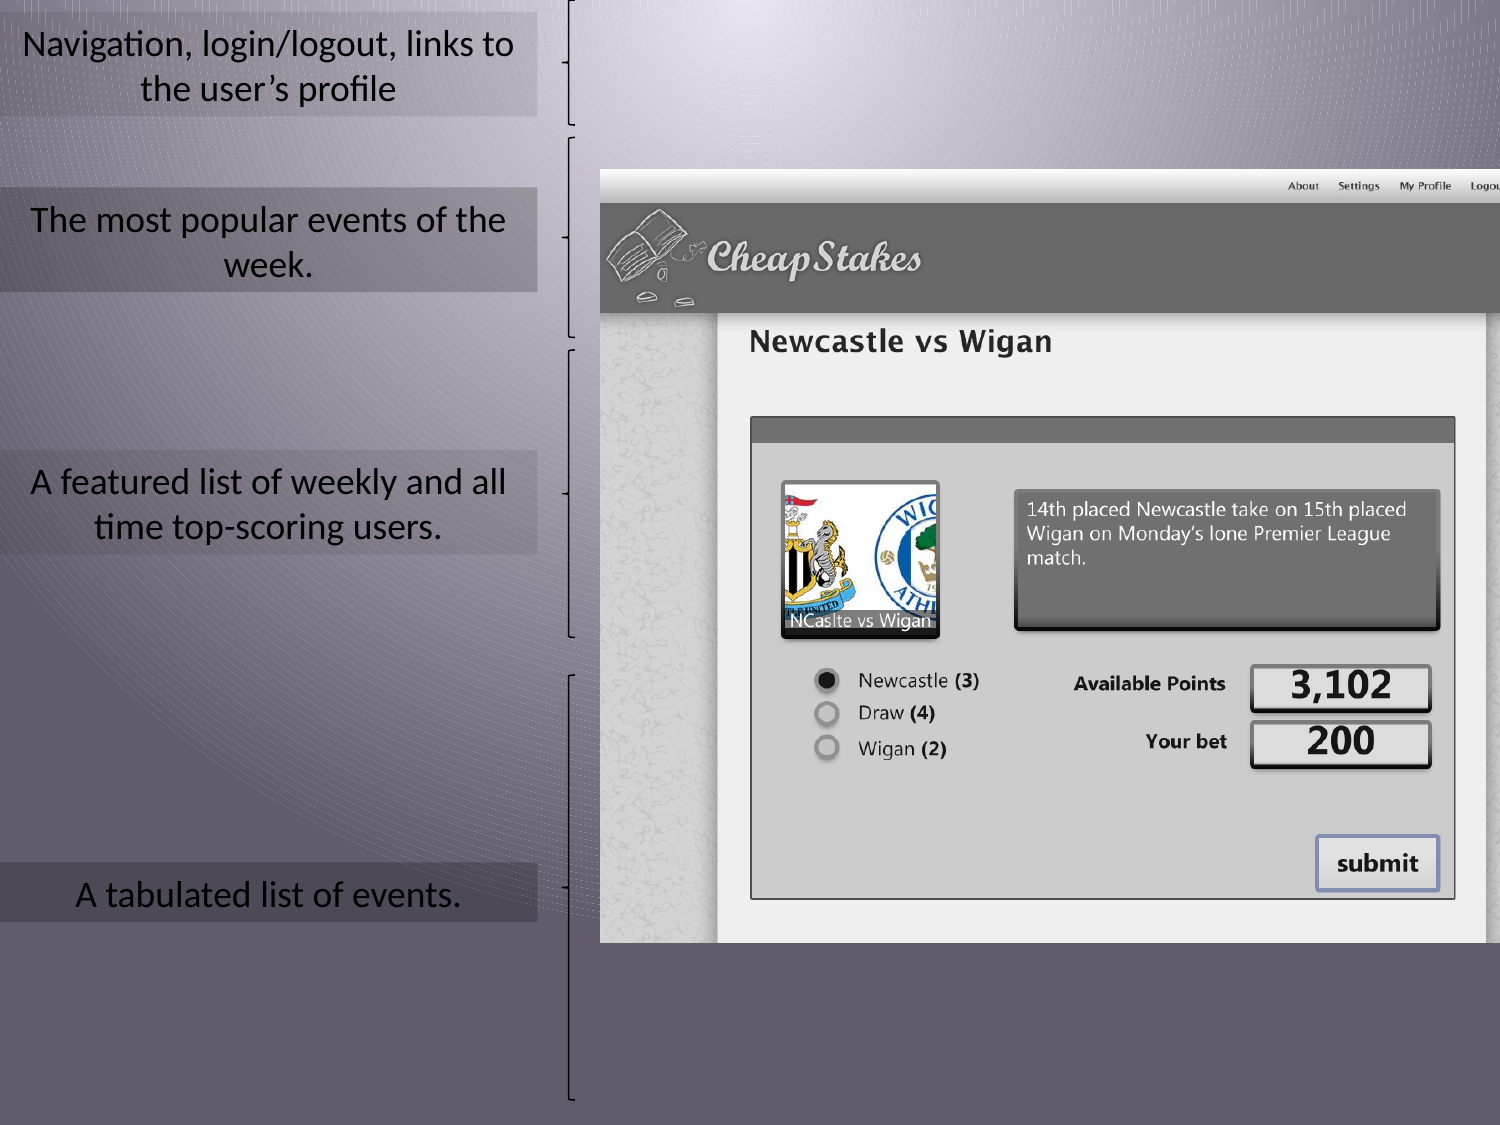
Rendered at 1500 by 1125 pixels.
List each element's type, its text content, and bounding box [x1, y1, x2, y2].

text_box [561, 674, 576, 1101]
text_box Navigation, login/logout, links to the user’s profile [0, 11, 538, 117]
text_box [561, 0, 576, 126]
picture [599, 169, 1500, 943]
text_box The most popular events of the week. [0, 187, 538, 293]
text_box [561, 136, 576, 339]
text_box [561, 349, 576, 639]
text_box A featured list of weekly and all time top-scoring users. [0, 449, 538, 555]
text_box A tabulated list of events. [0, 862, 538, 923]
